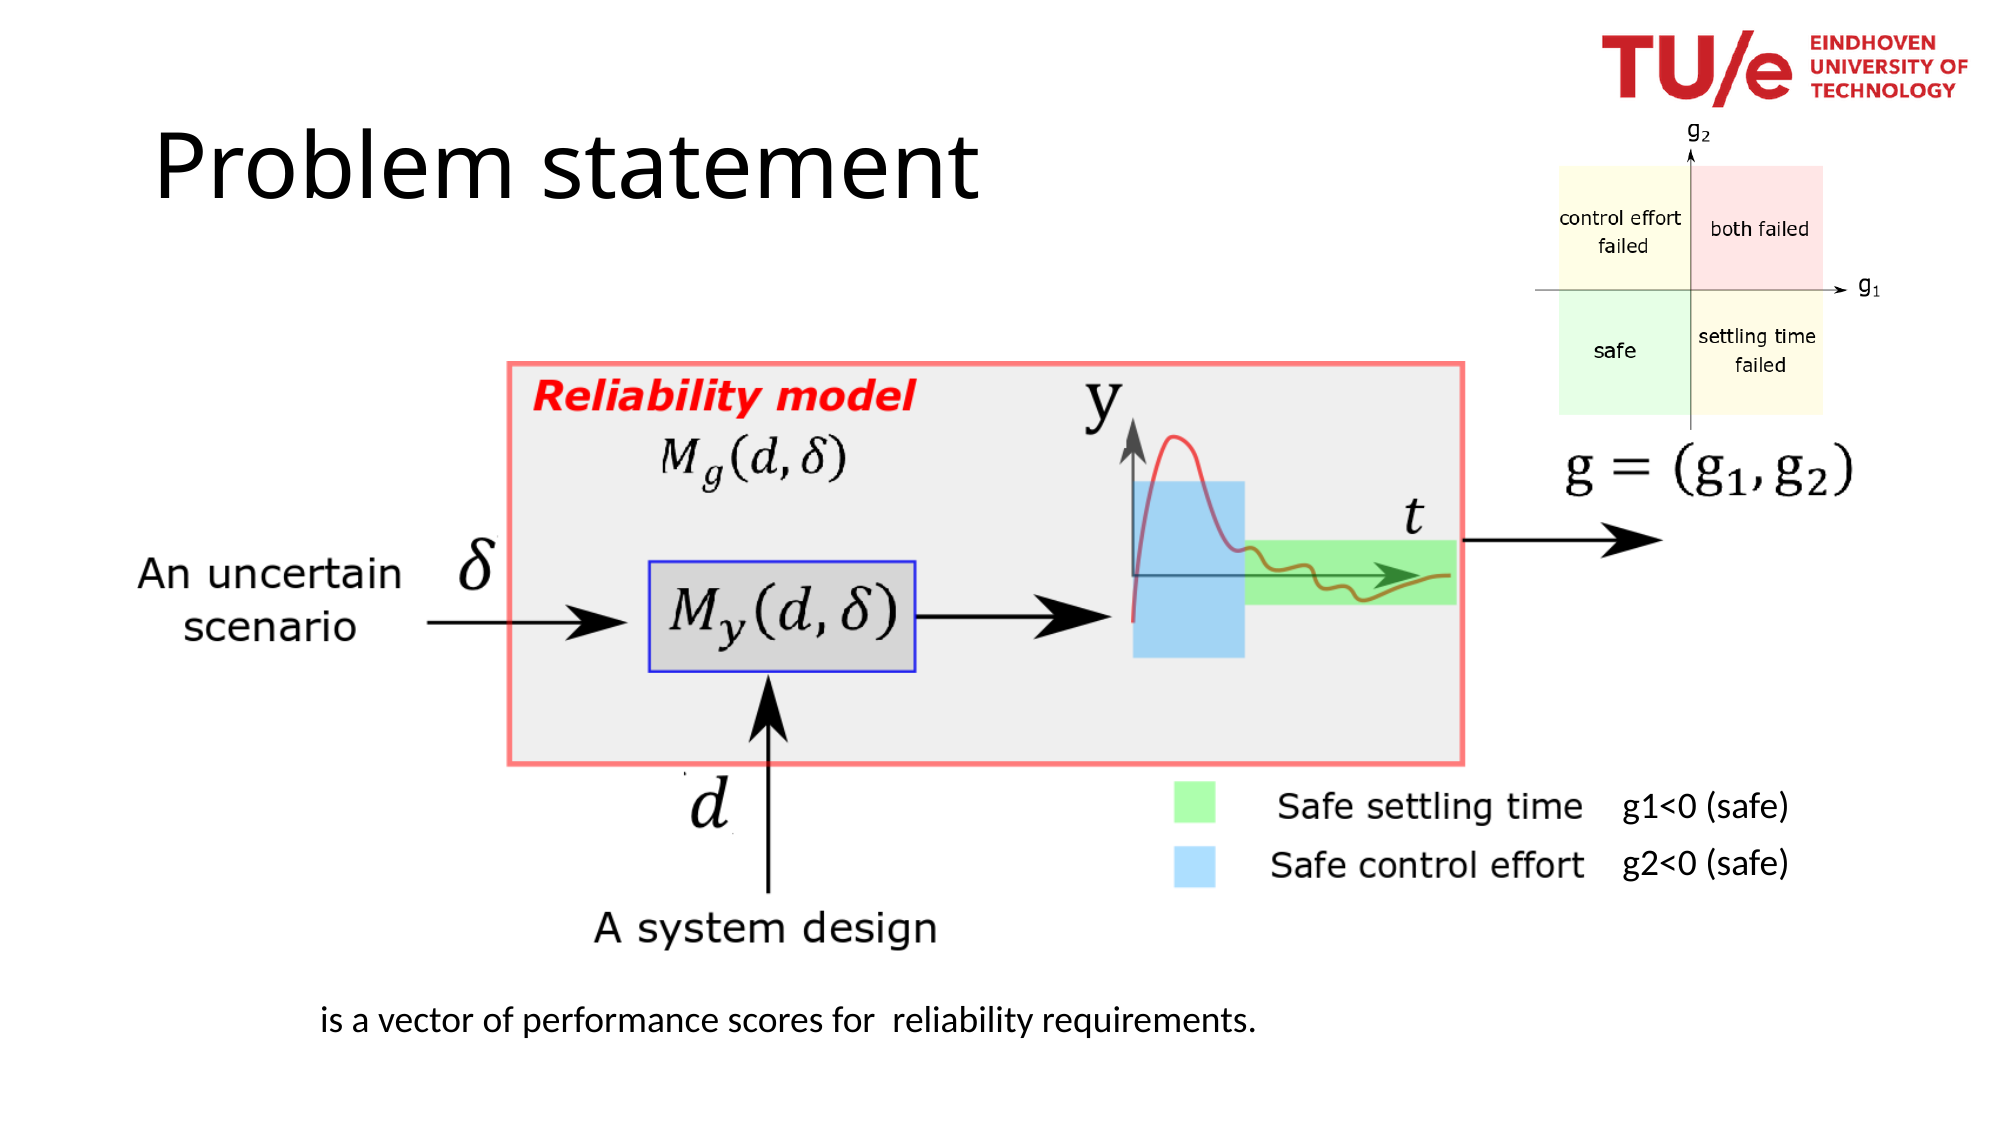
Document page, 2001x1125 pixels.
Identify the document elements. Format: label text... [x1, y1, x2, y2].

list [137, 361, 1863, 952]
picture [1534, 0, 2000, 430]
title Problem statement [137, 59, 1863, 278]
